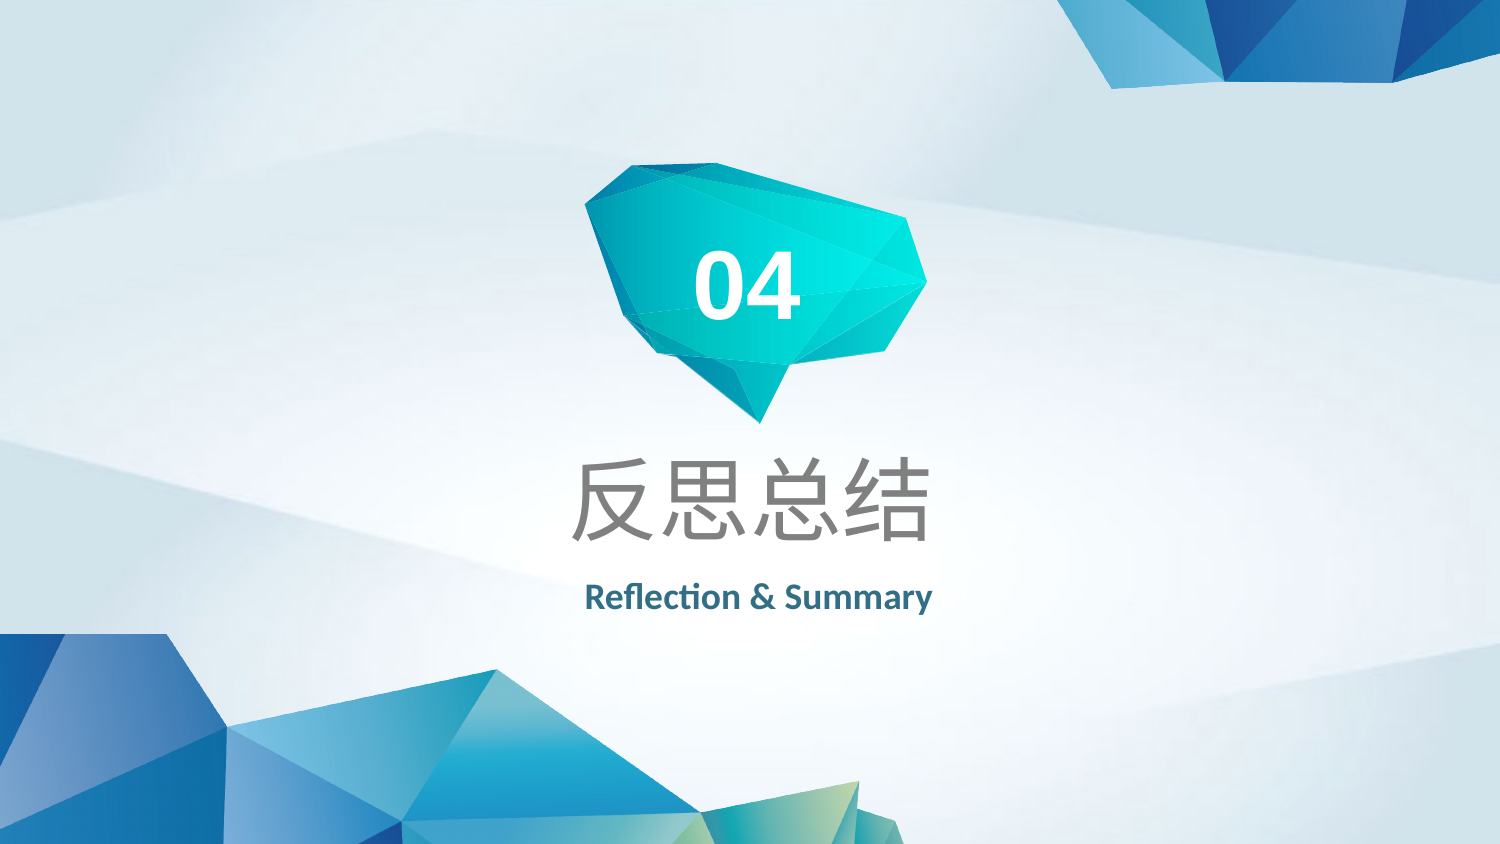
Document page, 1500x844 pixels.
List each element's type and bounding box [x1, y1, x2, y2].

text_box [312, 442, 1189, 635]
text_box [583, 162, 928, 425]
picture [0, 0, 1500, 844]
